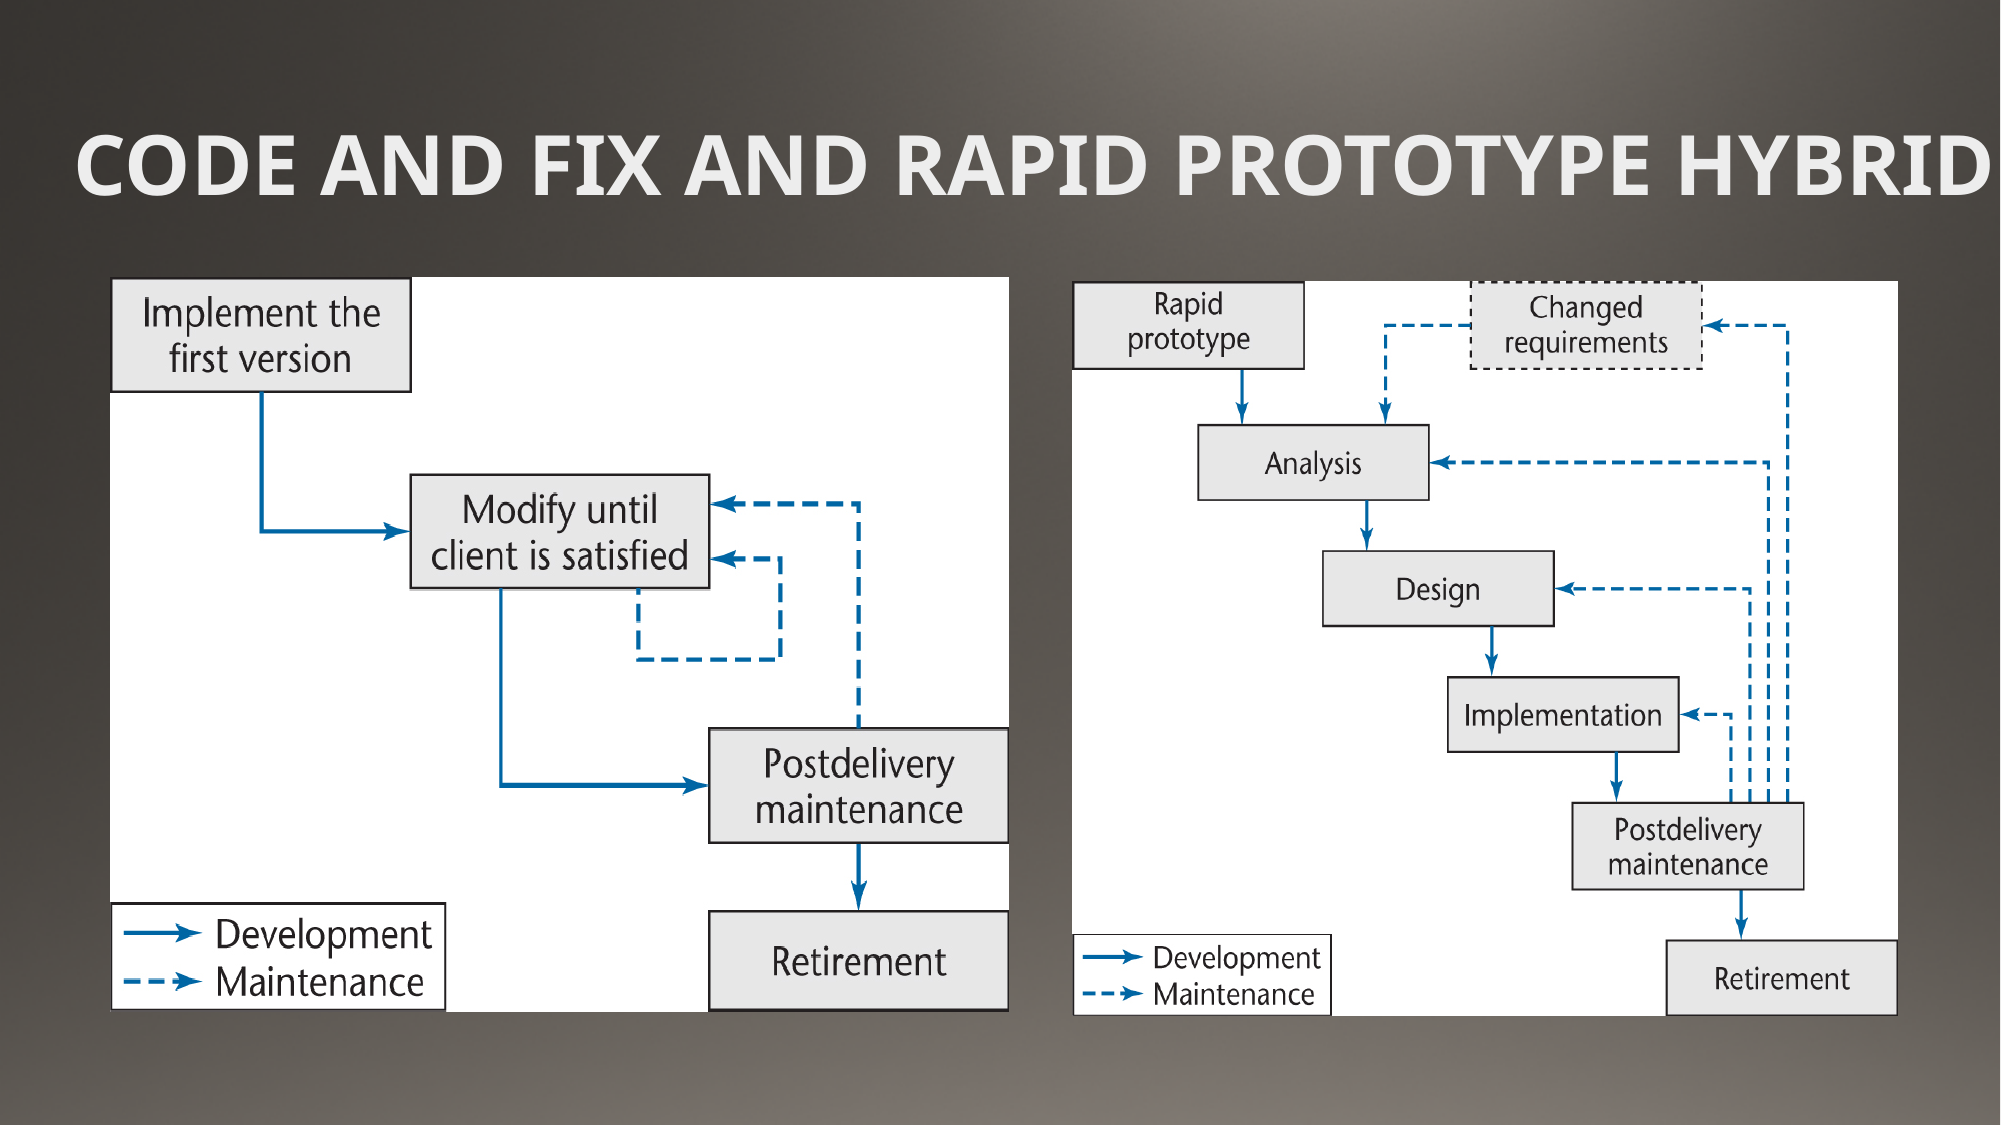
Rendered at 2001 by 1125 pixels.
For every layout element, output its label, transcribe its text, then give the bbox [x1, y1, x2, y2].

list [109, 276, 1009, 1012]
picture [0, 0, 2001, 1125]
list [1072, 281, 1898, 1016]
title CODE AND FIX AND RAPID PROTOTYPE HYBRID [58, 59, 2000, 278]
